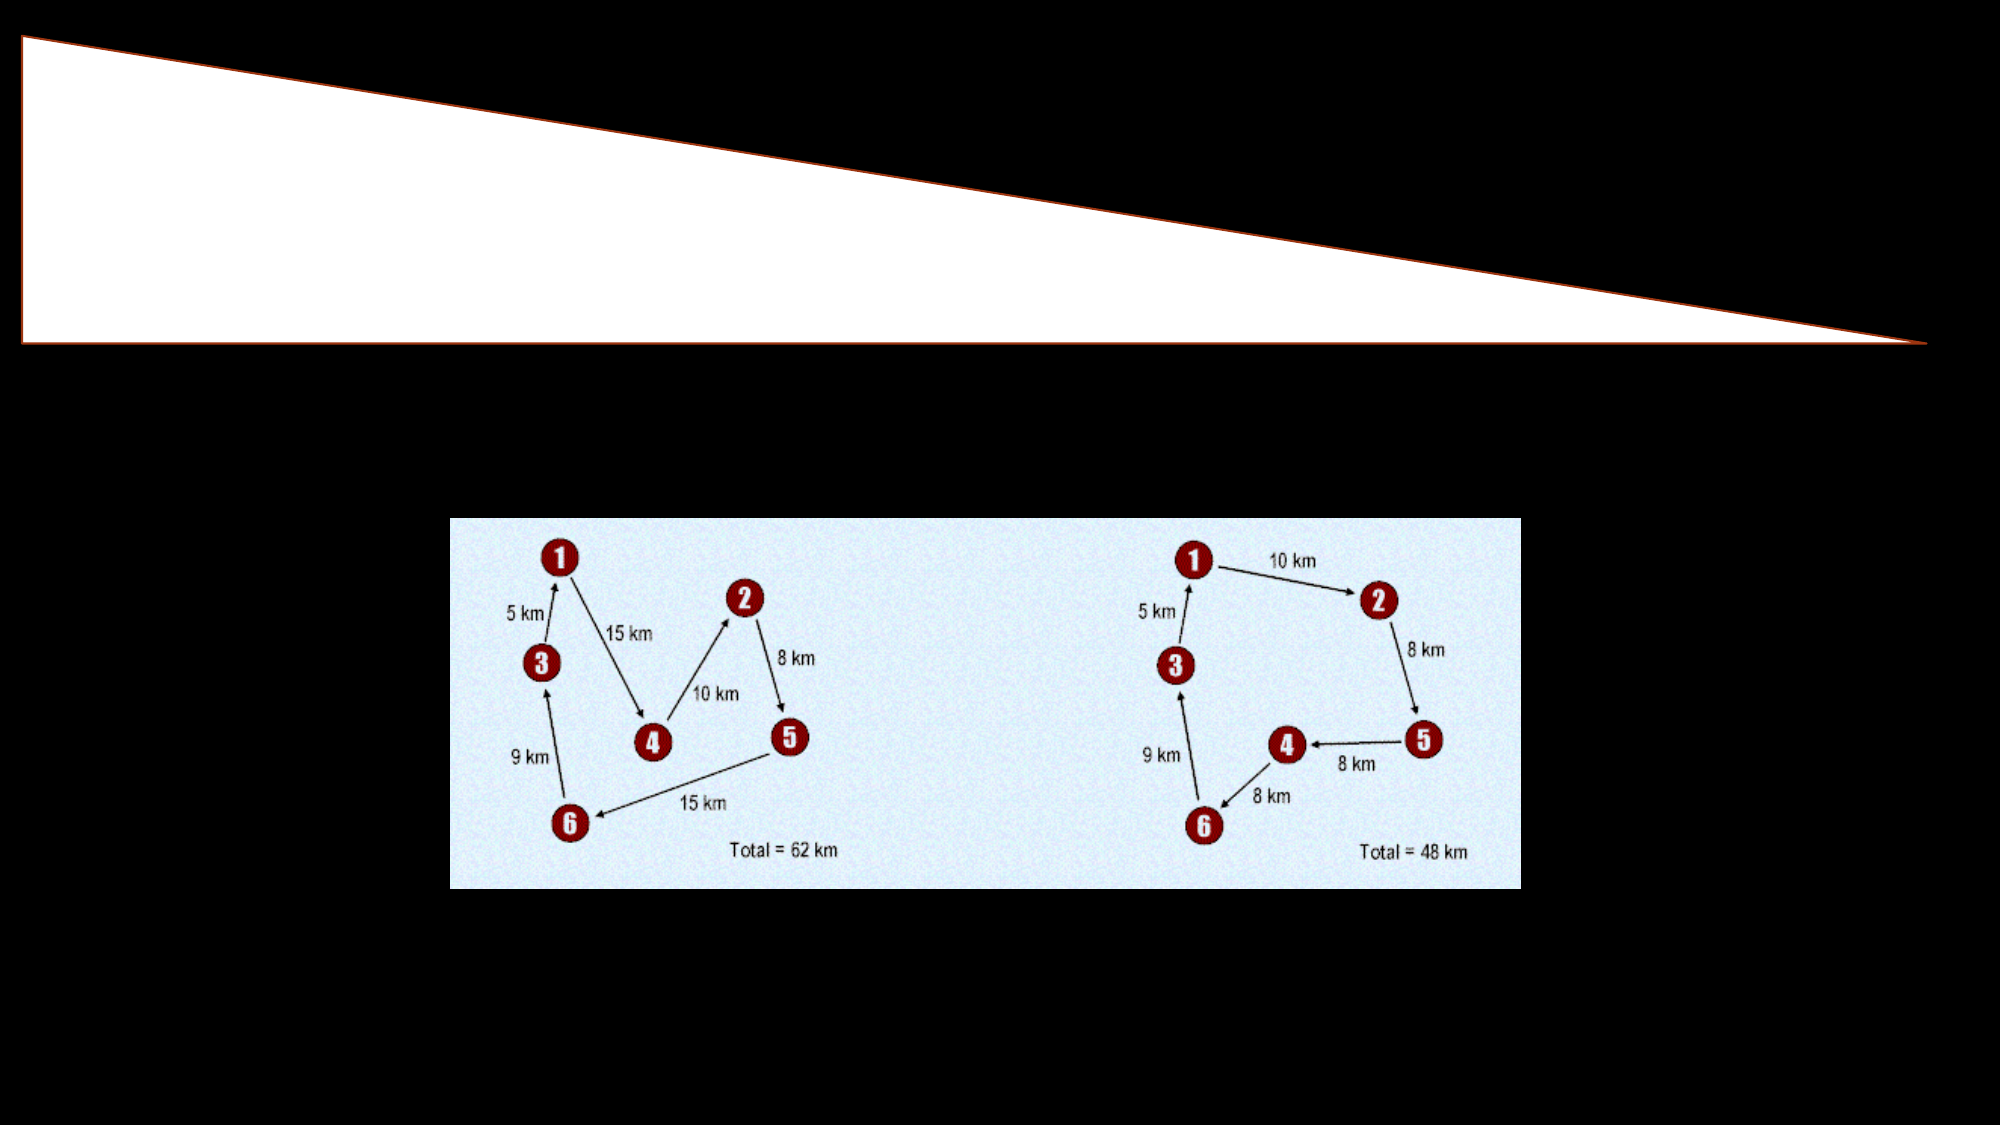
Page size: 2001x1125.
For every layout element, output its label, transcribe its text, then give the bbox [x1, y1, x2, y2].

title PROBLEM [175, 79, 1826, 344]
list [456, 522, 1519, 886]
text_box [20, 34, 1928, 345]
